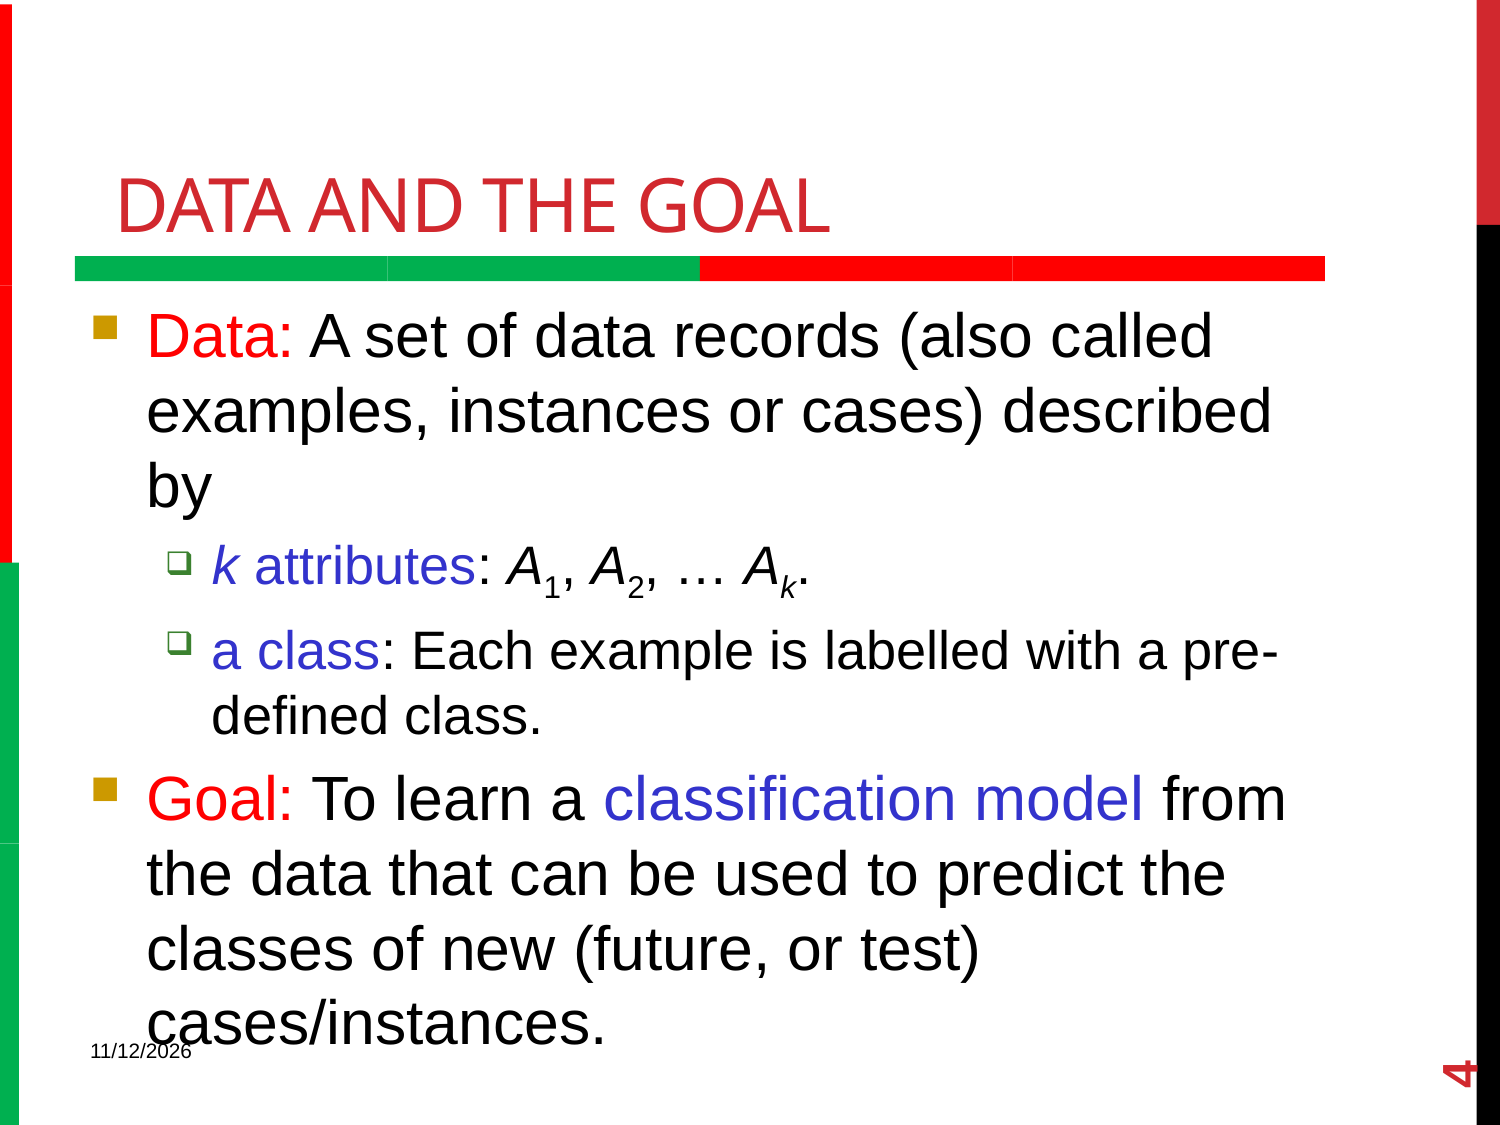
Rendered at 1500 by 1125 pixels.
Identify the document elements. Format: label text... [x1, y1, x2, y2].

title DATA and the GOAL [99, 29, 1050, 255]
slide_number 4 [1427, 887, 1488, 1104]
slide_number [75, 1012, 638, 1063]
list Data: A set of data records (also called examples, instances or cases) described by k attributes: A1, A2, … Ak. a class: Each example is labelled with a pre-defined class. Goal: To learn a classification model from the data that can be used to predict the classes of new (future, or test) cases/instances. [74, 287, 1326, 1006]
